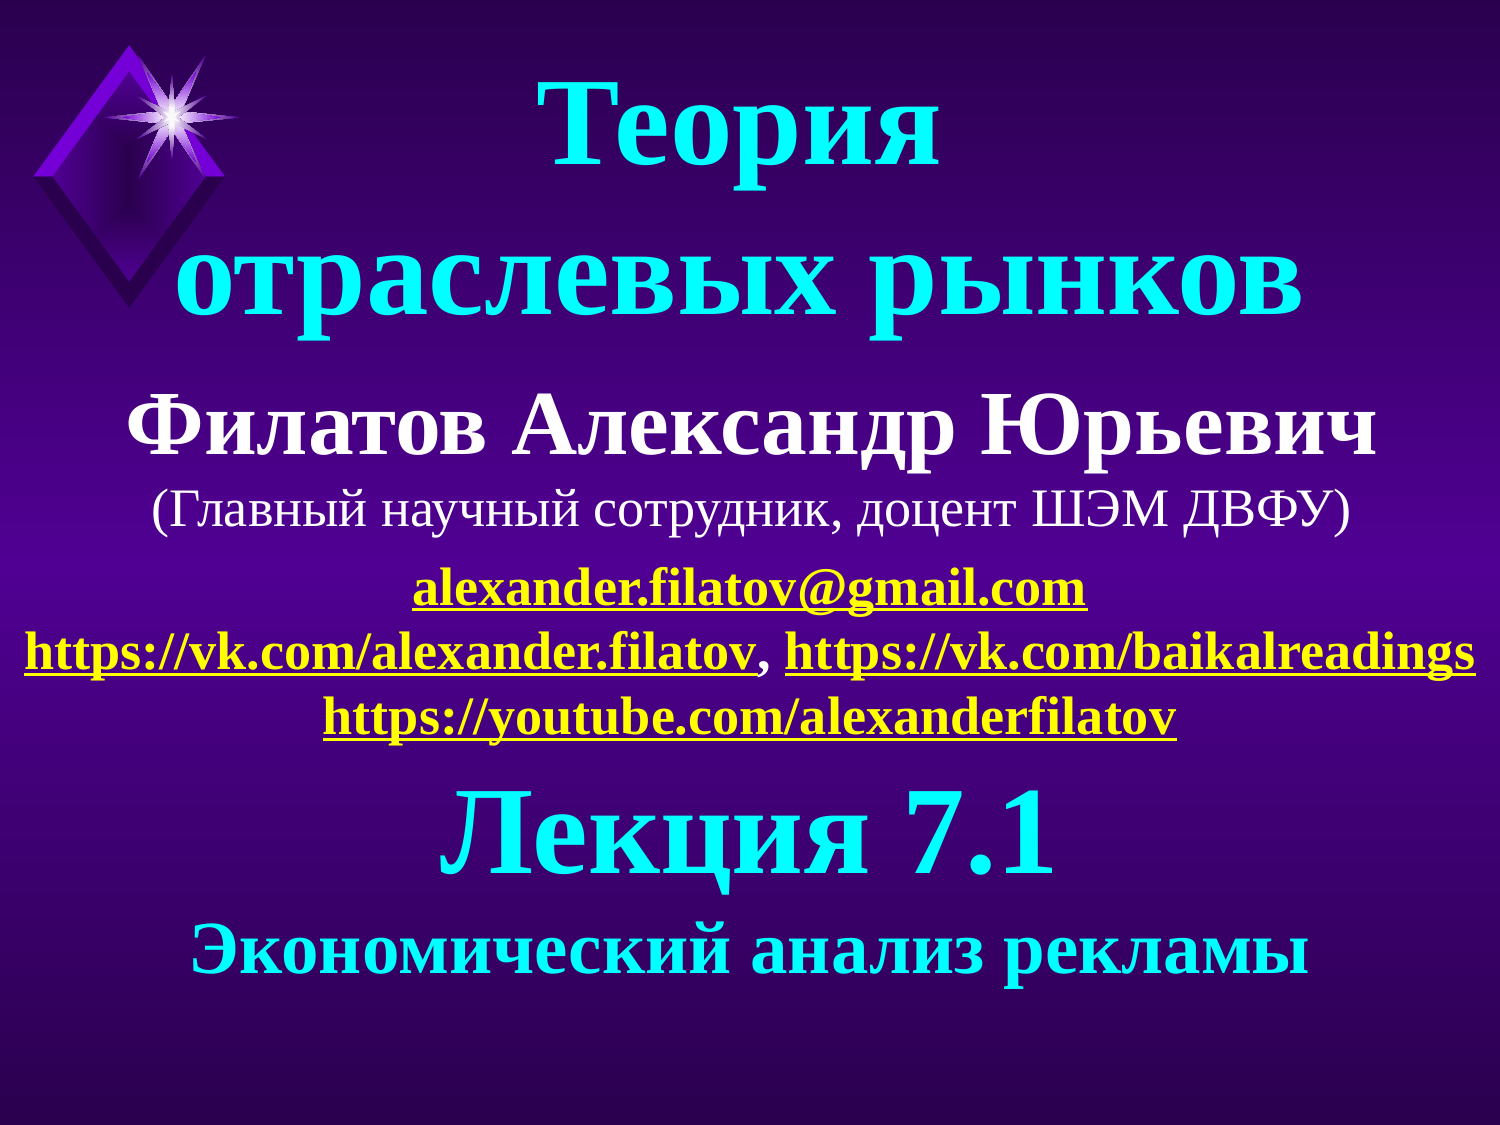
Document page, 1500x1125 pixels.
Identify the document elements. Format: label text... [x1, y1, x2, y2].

text_box Филатов Александр Юрьевич (Главный научный сотрудник, доцент ШЭМ ДВФУ) [67, 355, 1438, 543]
text_box alexander.filatov@gmail.com https://vk.com/alexander.filatov, https://vk.com/baikalreadings https://youtube.com/alexanderfilatov [0, 543, 1500, 754]
text_box Лекция 7.1 Экономический анализ рекламы [0, 754, 1500, 997]
text_box Теория отраслевых рынков [0, 31, 1479, 347]
